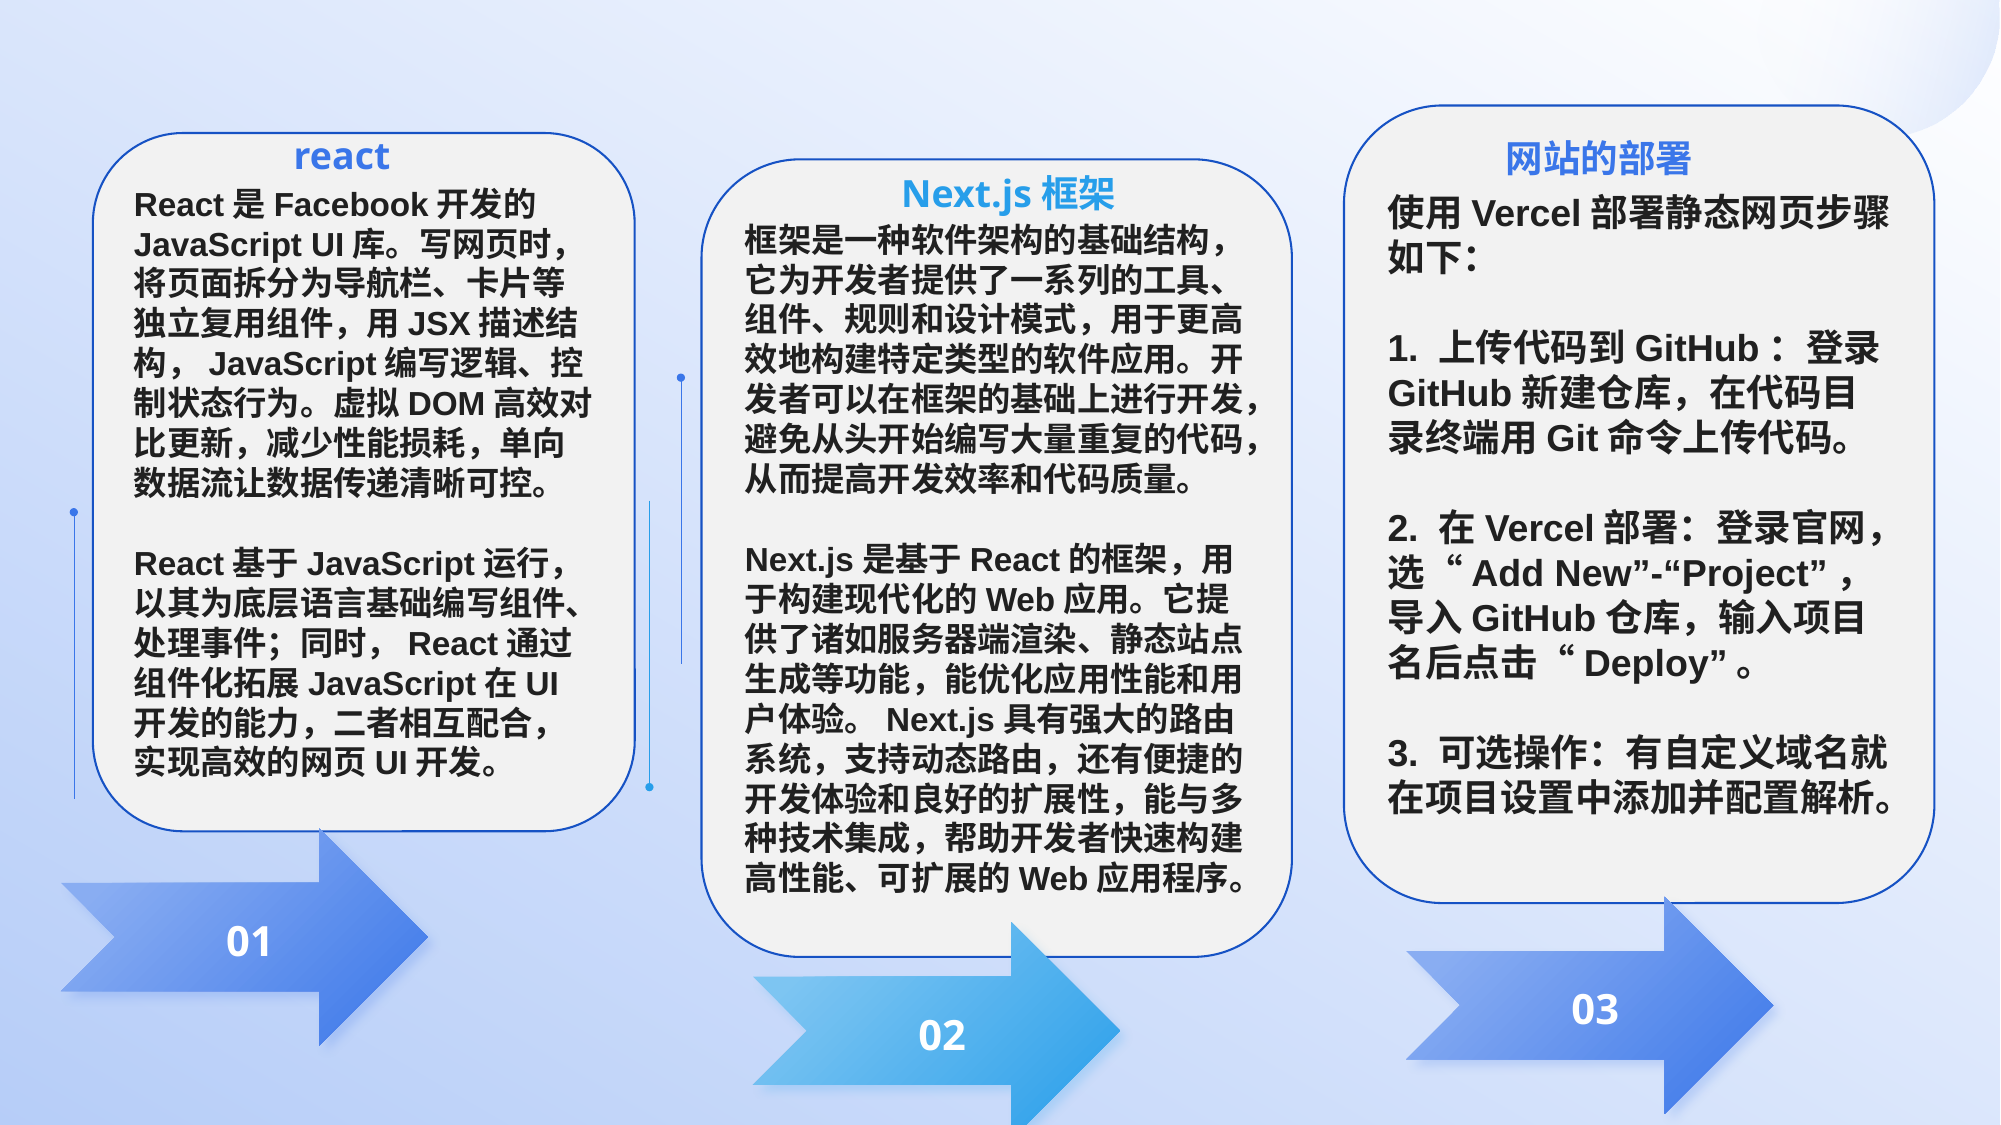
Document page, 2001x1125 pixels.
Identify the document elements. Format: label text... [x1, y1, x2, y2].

text_box Next.js框架 [901, 159, 1139, 215]
text_box React是Facebook开发的JavaScript UI库。写网页时，将页面拆分为导航栏、卡片等独立复用组件，用JSX描述结构，JavaScript编写逻辑、控制状态行为。虚拟DOM高效对比更新，减少性能损耗，单向数据流让数据传递清晰可控。 React基于JavaScript运行，以其为底层语言基础编写组件、处理事件；同时，React通过组件化拓展JavaScript在UI开发的能力，二者相互配合，实现高效的网页UI开发。 [91, 131, 636, 833]
text_box react [293, 120, 428, 178]
text_box 03 [1403, 894, 1775, 1117]
text_box 02 [750, 919, 1122, 1125]
text_box 框架是一种软件架构的基础结构，它为开发者提供了一系列的工具、组件、规则和设计模式，用于更高效地构建特定类型的软件应用。开发者可以在框架的基础上进行开发，避免从头开始编写大量重复的代码，从而提高开发效率和代码质量。 Next.js是基于React的框架，用于构建现代化的Web应用。它提供了诸如服务器端渲染、静态站点生成等功能，能优化应用性能和用户体验。Next.js具有强大的路由系统，支持动态路由，还有便捷的开发体验和良好的扩展性，能与多种技术集成，帮助开发者快速构建高性能、可扩展的Web应用程序。 [700, 158, 1293, 958]
text_box 01 [58, 826, 430, 1048]
text_box 使用Vercel部署静态网页步骤如下： 1. 上传代码到GitHub：登录GitHub新建仓库，在代码目录终端用Git命令上传代码。 2. 在Vercel部署：登录官网，选“Add New”-“Project”，导入GitHub仓库，输入项目名后点击“Deploy”。 3. 可选操作：有自定义域名就在项目设置中添加并配置解析。 [1342, 104, 1936, 905]
text_box 网站的部署 [1505, 133, 1730, 180]
